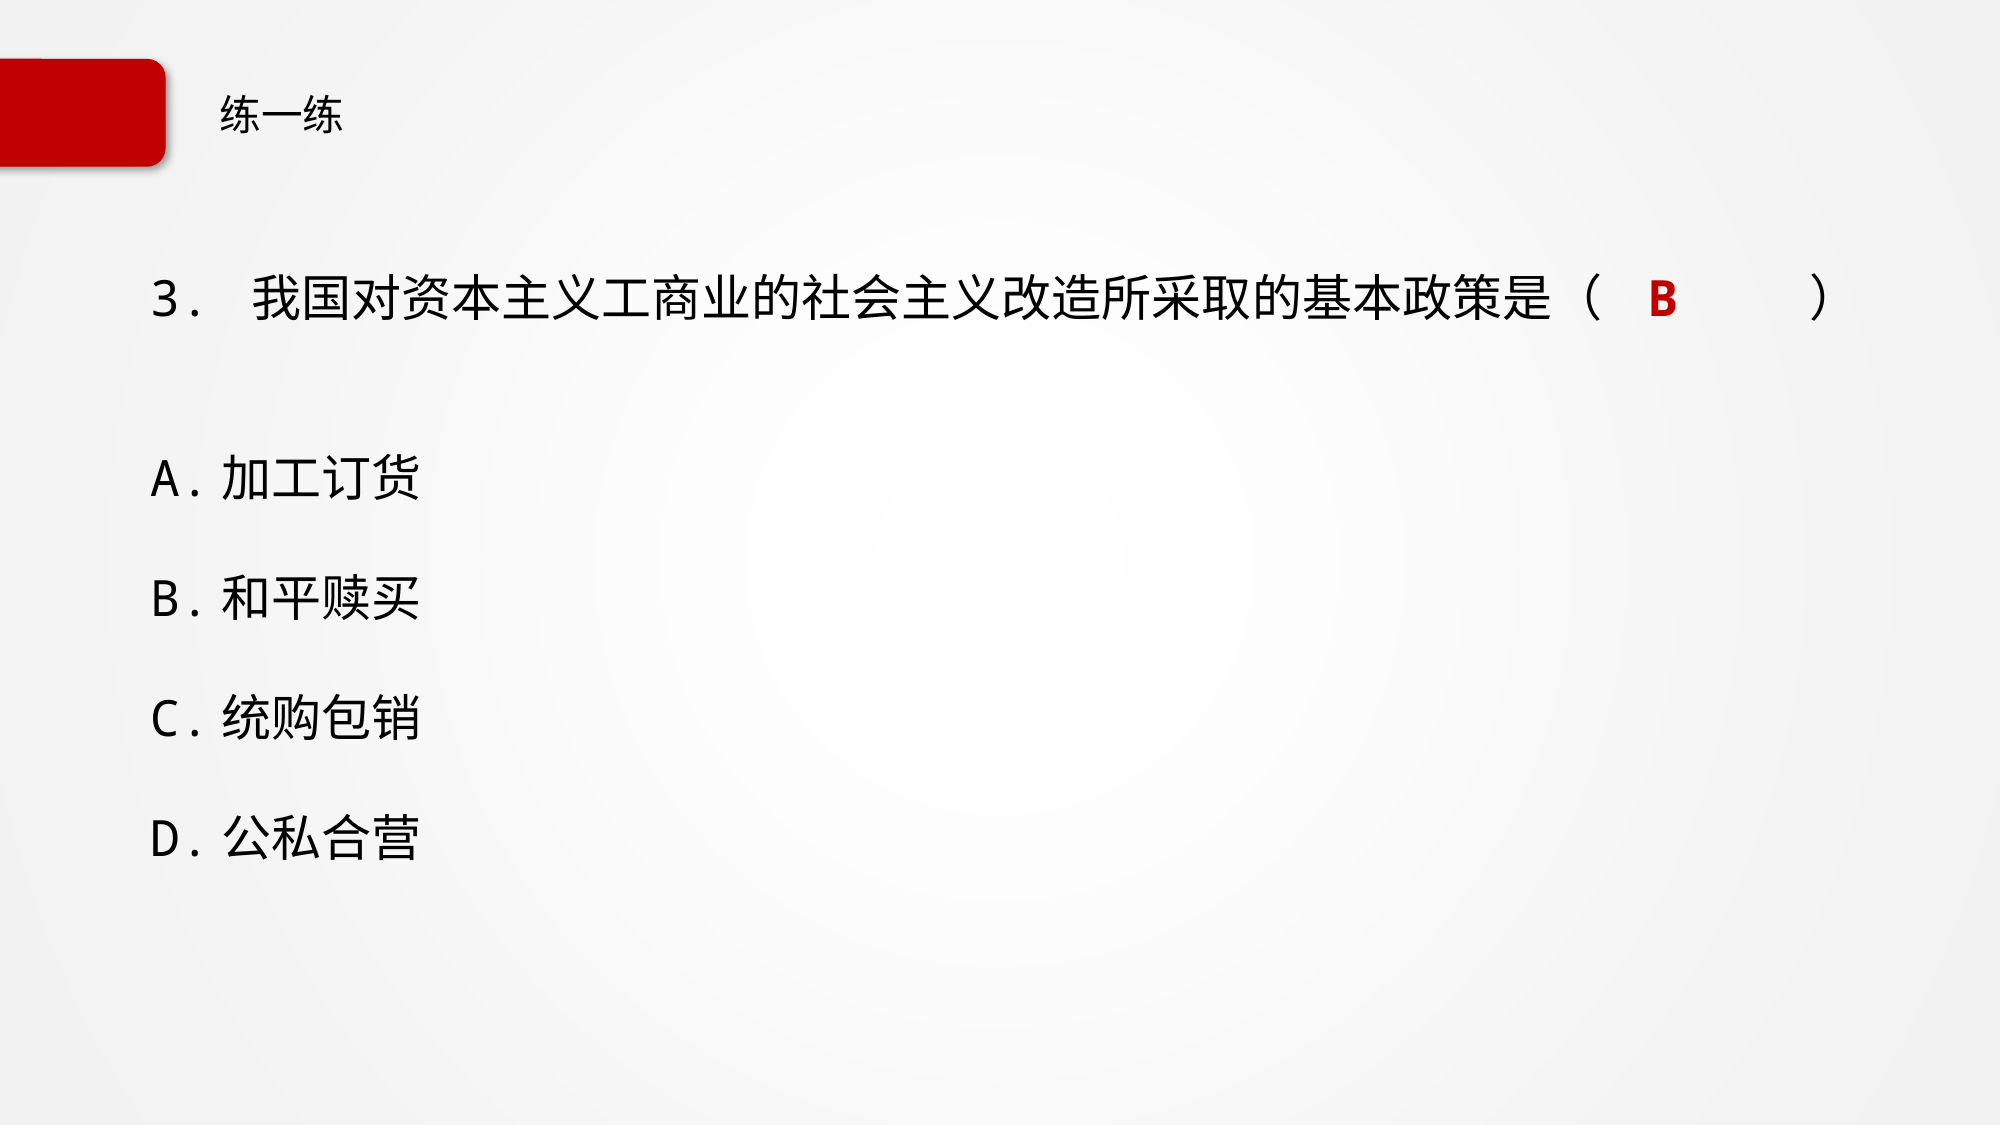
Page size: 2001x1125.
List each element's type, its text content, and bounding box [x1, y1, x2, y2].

text_box 3. 我国对资本主义工商业的社会主义改造所采取的基本政策是（ B ） A.加工订货 B.和平赎买 C.统购包销 D.公私合营 [135, 259, 2000, 874]
picture [0, 0, 2000, 1125]
title 练一练 [204, 72, 1877, 162]
